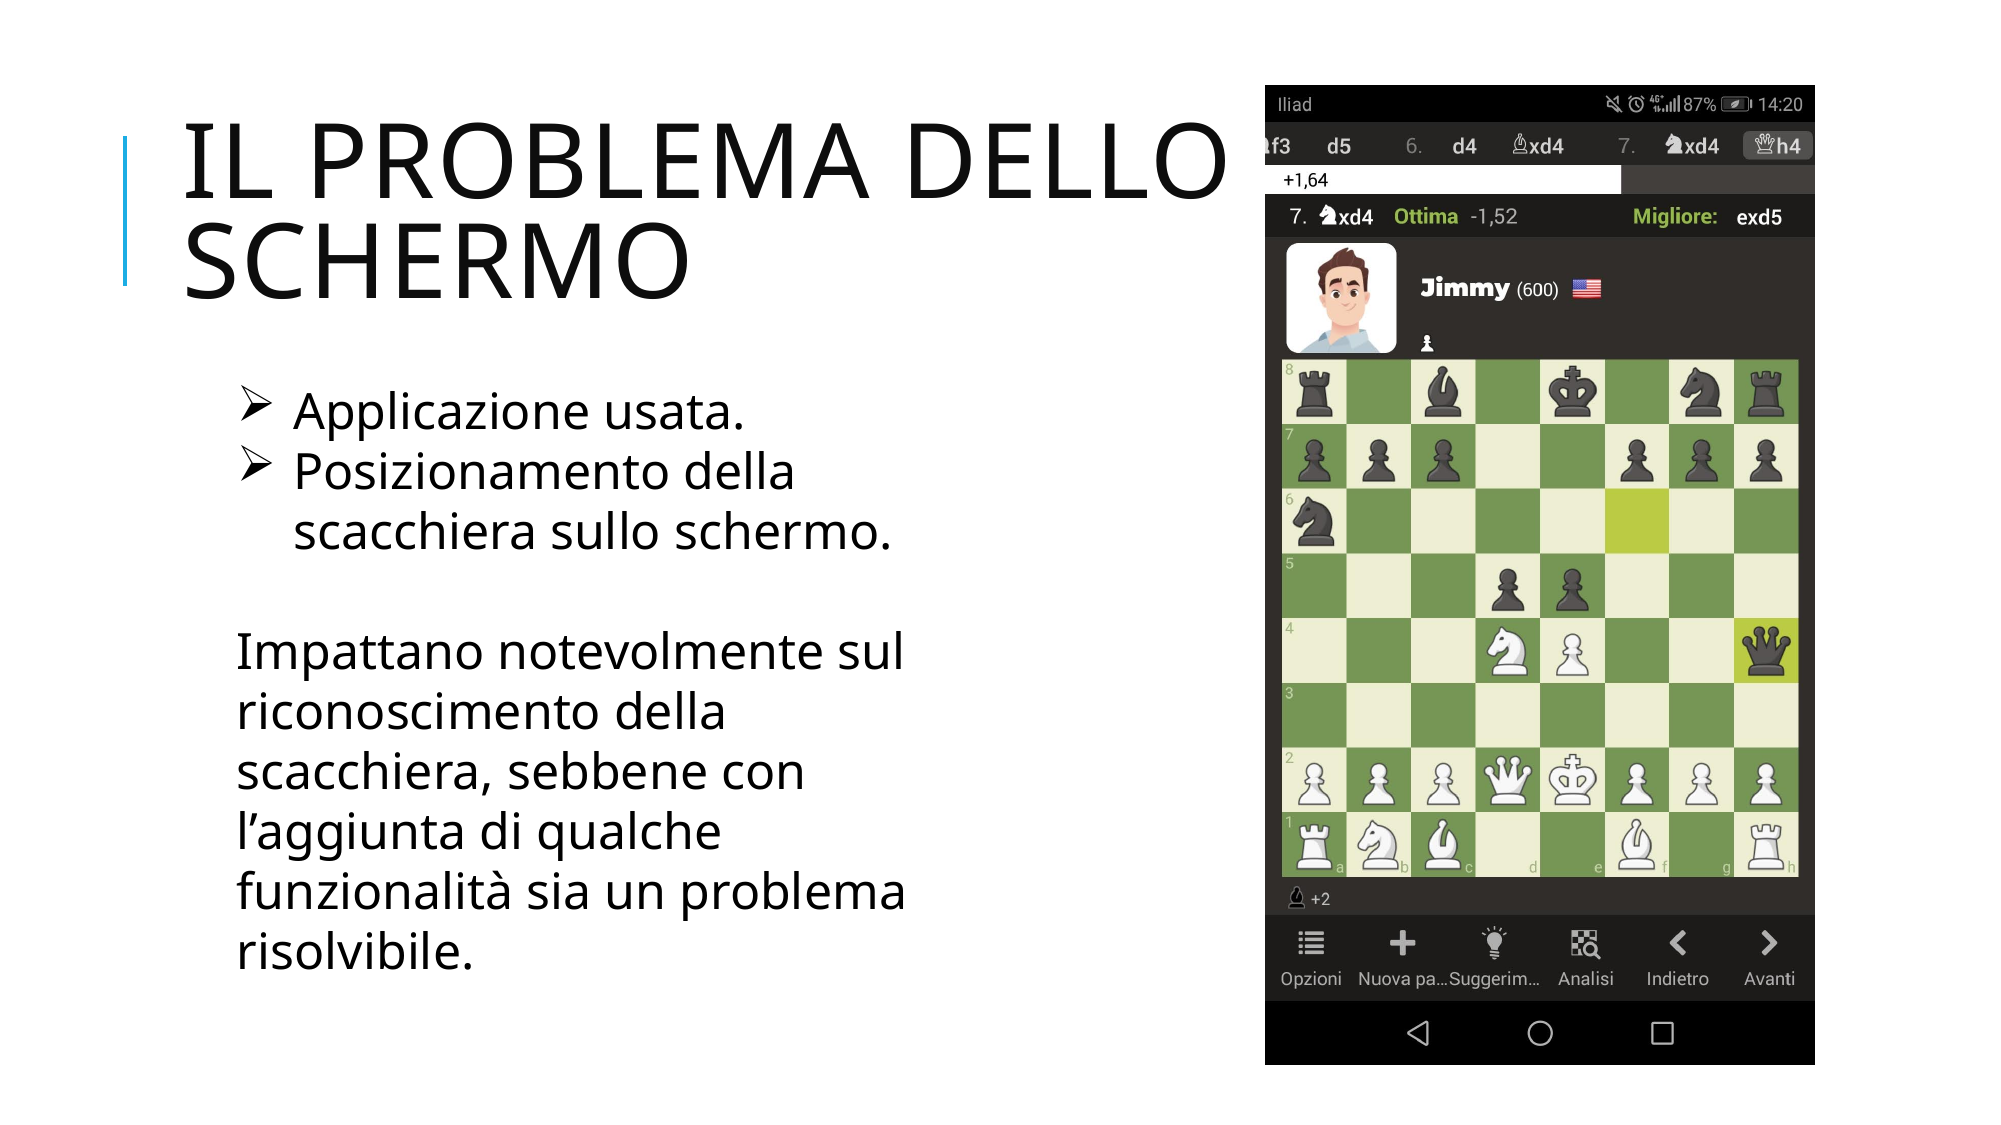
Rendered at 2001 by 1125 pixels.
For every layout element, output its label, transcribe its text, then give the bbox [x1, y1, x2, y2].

text_box Applicazione usata. Posizionamento della scacchiera sullo schermo. Impattano notevolmente sul riconoscimento della scacchiera, sebbene con l’aggiunta di qualche funzionalità sia un problema risolvibile. [221, 371, 936, 1125]
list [1265, 85, 1816, 1065]
title Il problema dello schermo [168, 96, 1258, 342]
